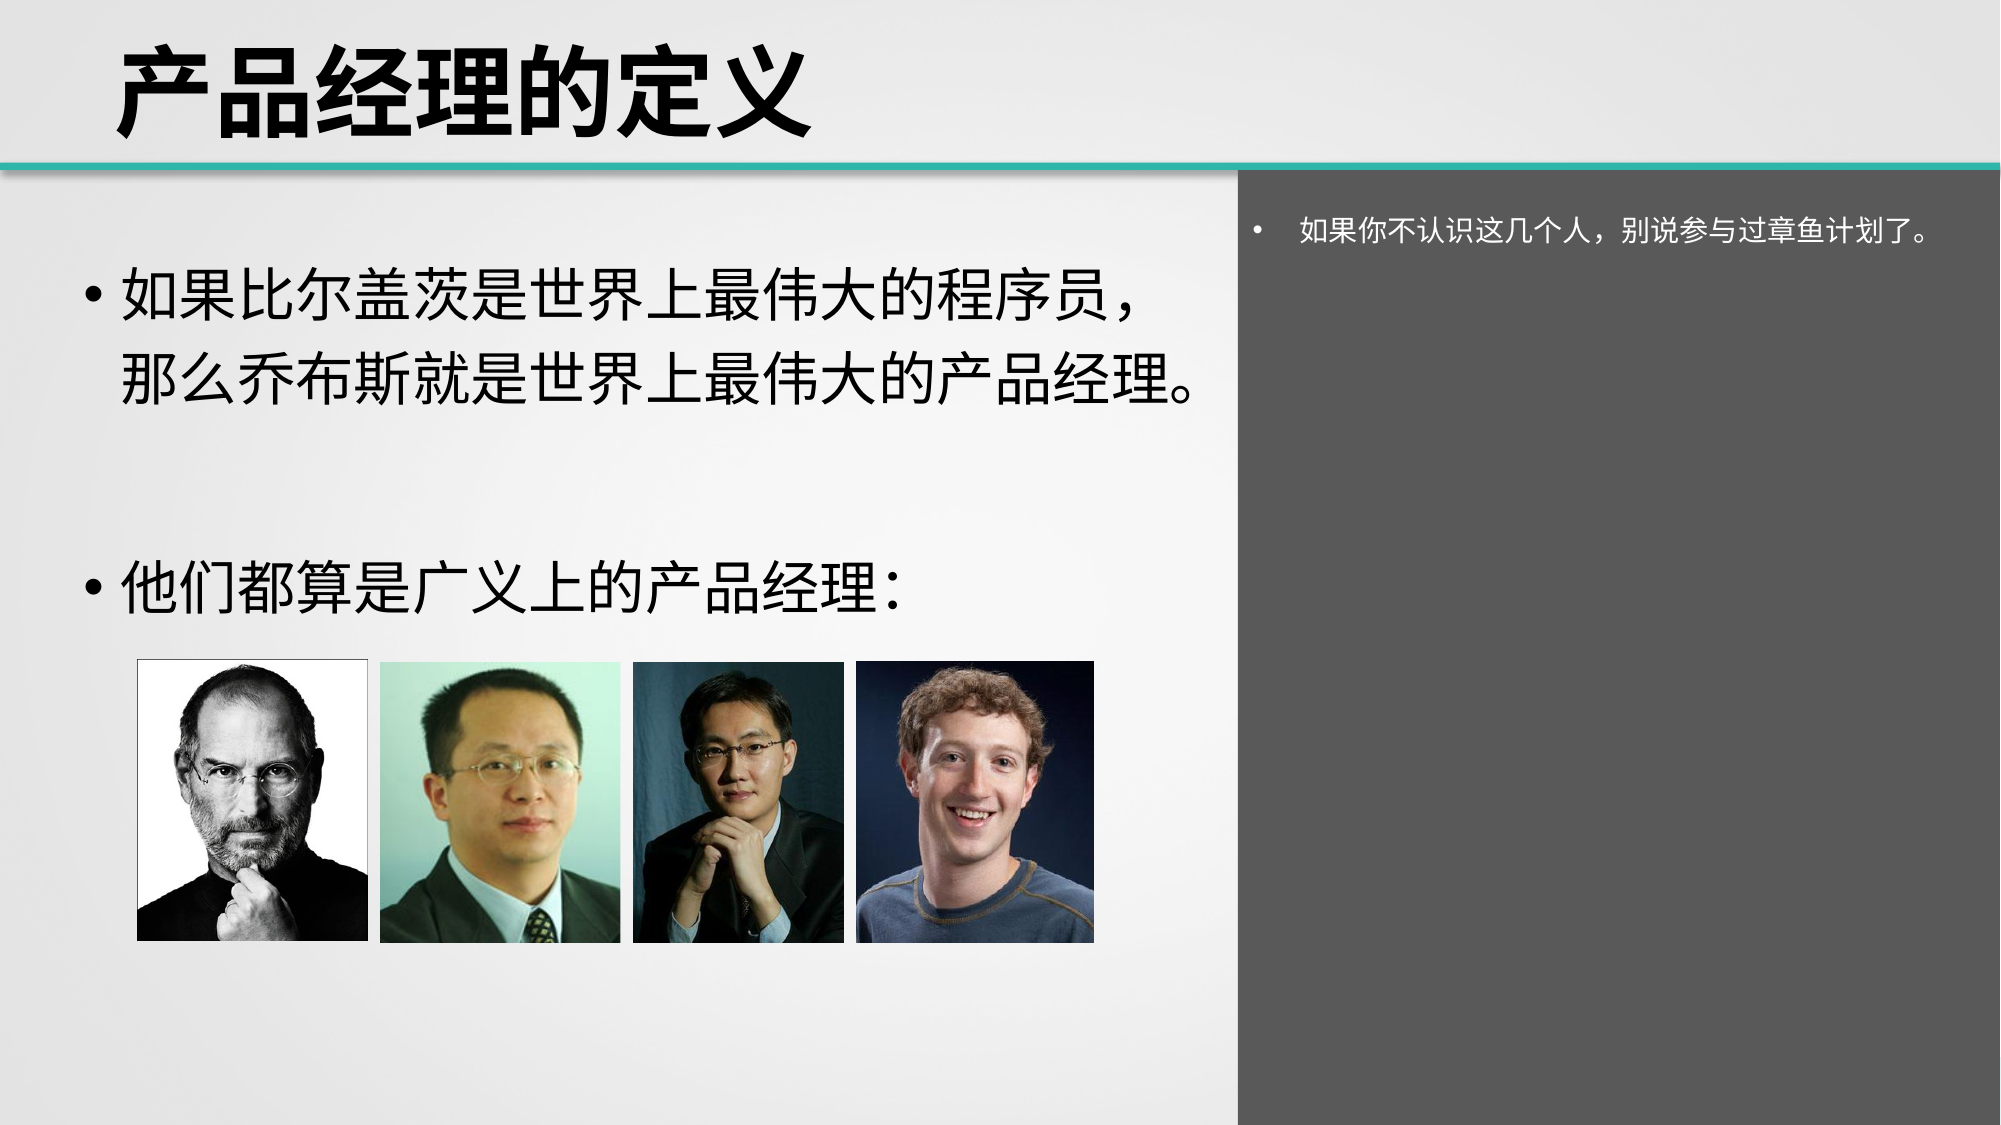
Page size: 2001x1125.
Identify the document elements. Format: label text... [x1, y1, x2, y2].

picture [137, 659, 368, 941]
list 如果比尔盖茨是世界上最伟大的程序员，那么乔布斯就是世界上最伟大的产品经理。 他们都算是广义上的产品经理： [68, 237, 1189, 1069]
text_box 如果你不认识这几个人，别说参与过章鱼计划了。 [1237, 169, 2000, 1125]
picture [633, 662, 844, 943]
picture [379, 659, 621, 943]
picture [856, 661, 1094, 943]
title 产品经理的定义 [0, 29, 1008, 166]
